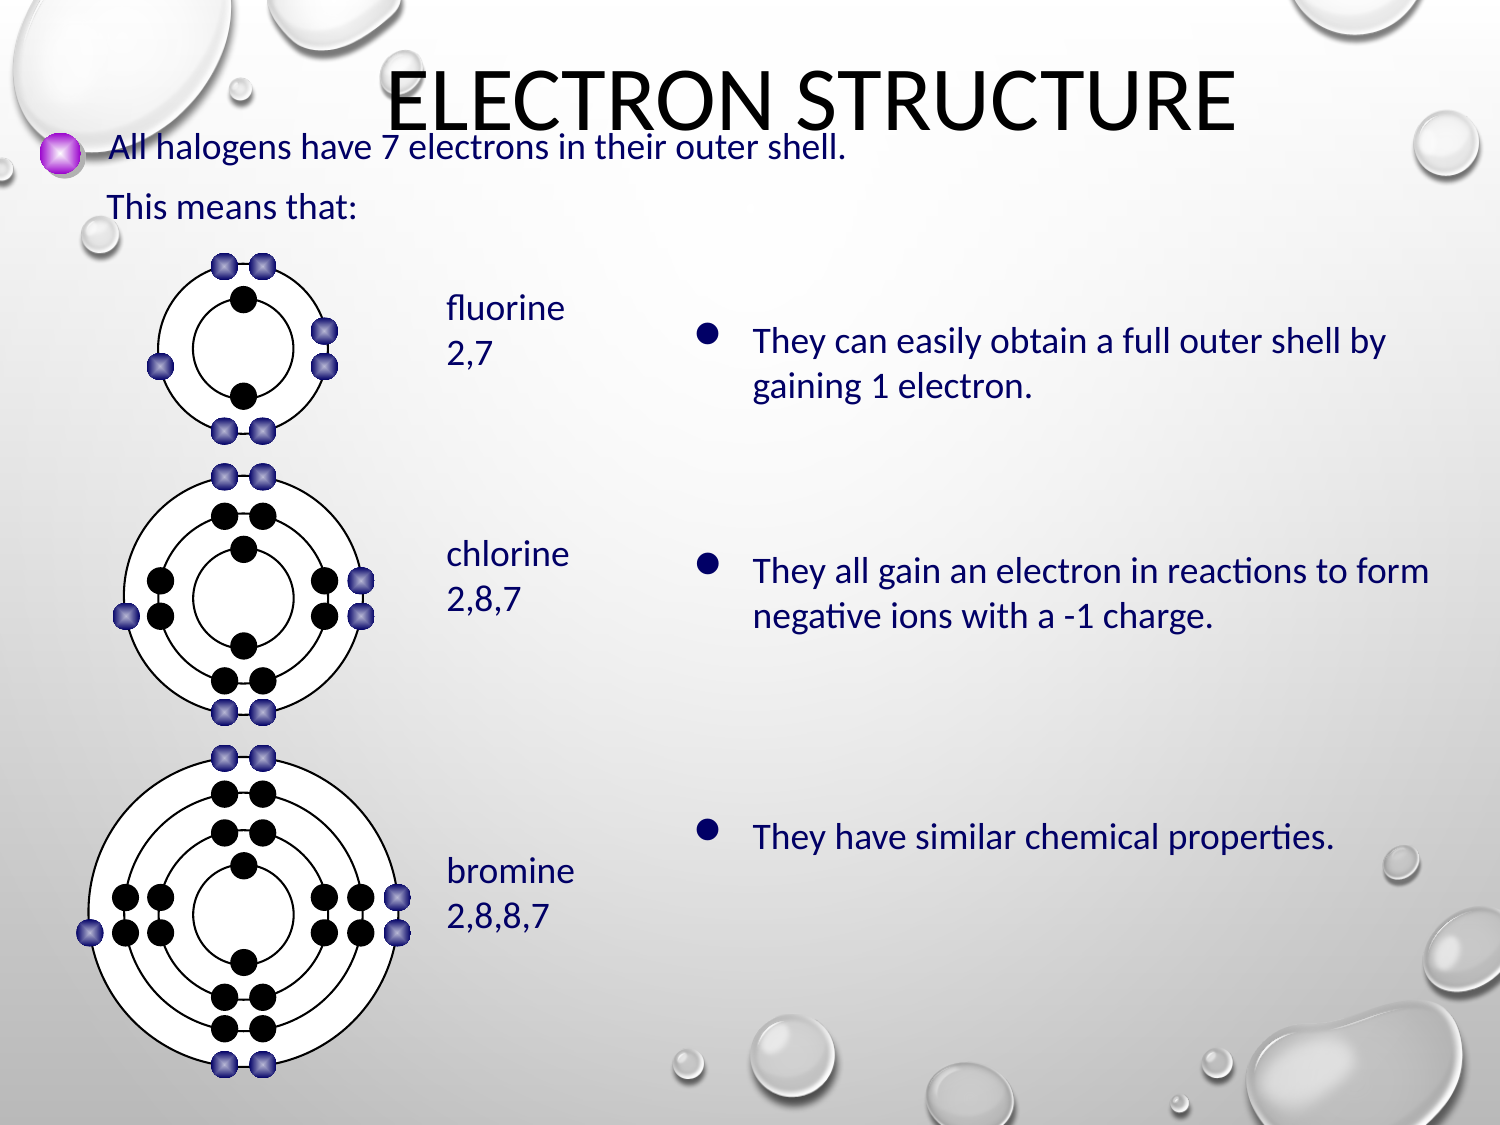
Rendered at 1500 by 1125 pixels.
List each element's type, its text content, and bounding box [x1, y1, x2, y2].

text_box This means that: [91, 174, 374, 235]
text_box They can easily obtain a full outer shell by gaining 1 electron. [678, 308, 1500, 414]
text_box fluorine 2,7 [431, 275, 658, 381]
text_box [146, 252, 339, 445]
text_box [112, 463, 375, 727]
text_box They have similar chemical properties. [678, 804, 1459, 865]
text_box They all gain an electron in reactions to form negative ions with a -1 charge. [678, 538, 1500, 644]
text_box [75, 744, 412, 1079]
text_box chlorine 2,8,7 [431, 521, 667, 627]
text_box bromine 2,8,8,7 [431, 838, 674, 944]
picture [0, 0, 1500, 1125]
title Electron structure [75, 0, 1425, 188]
text_box [39, 132, 75, 175]
